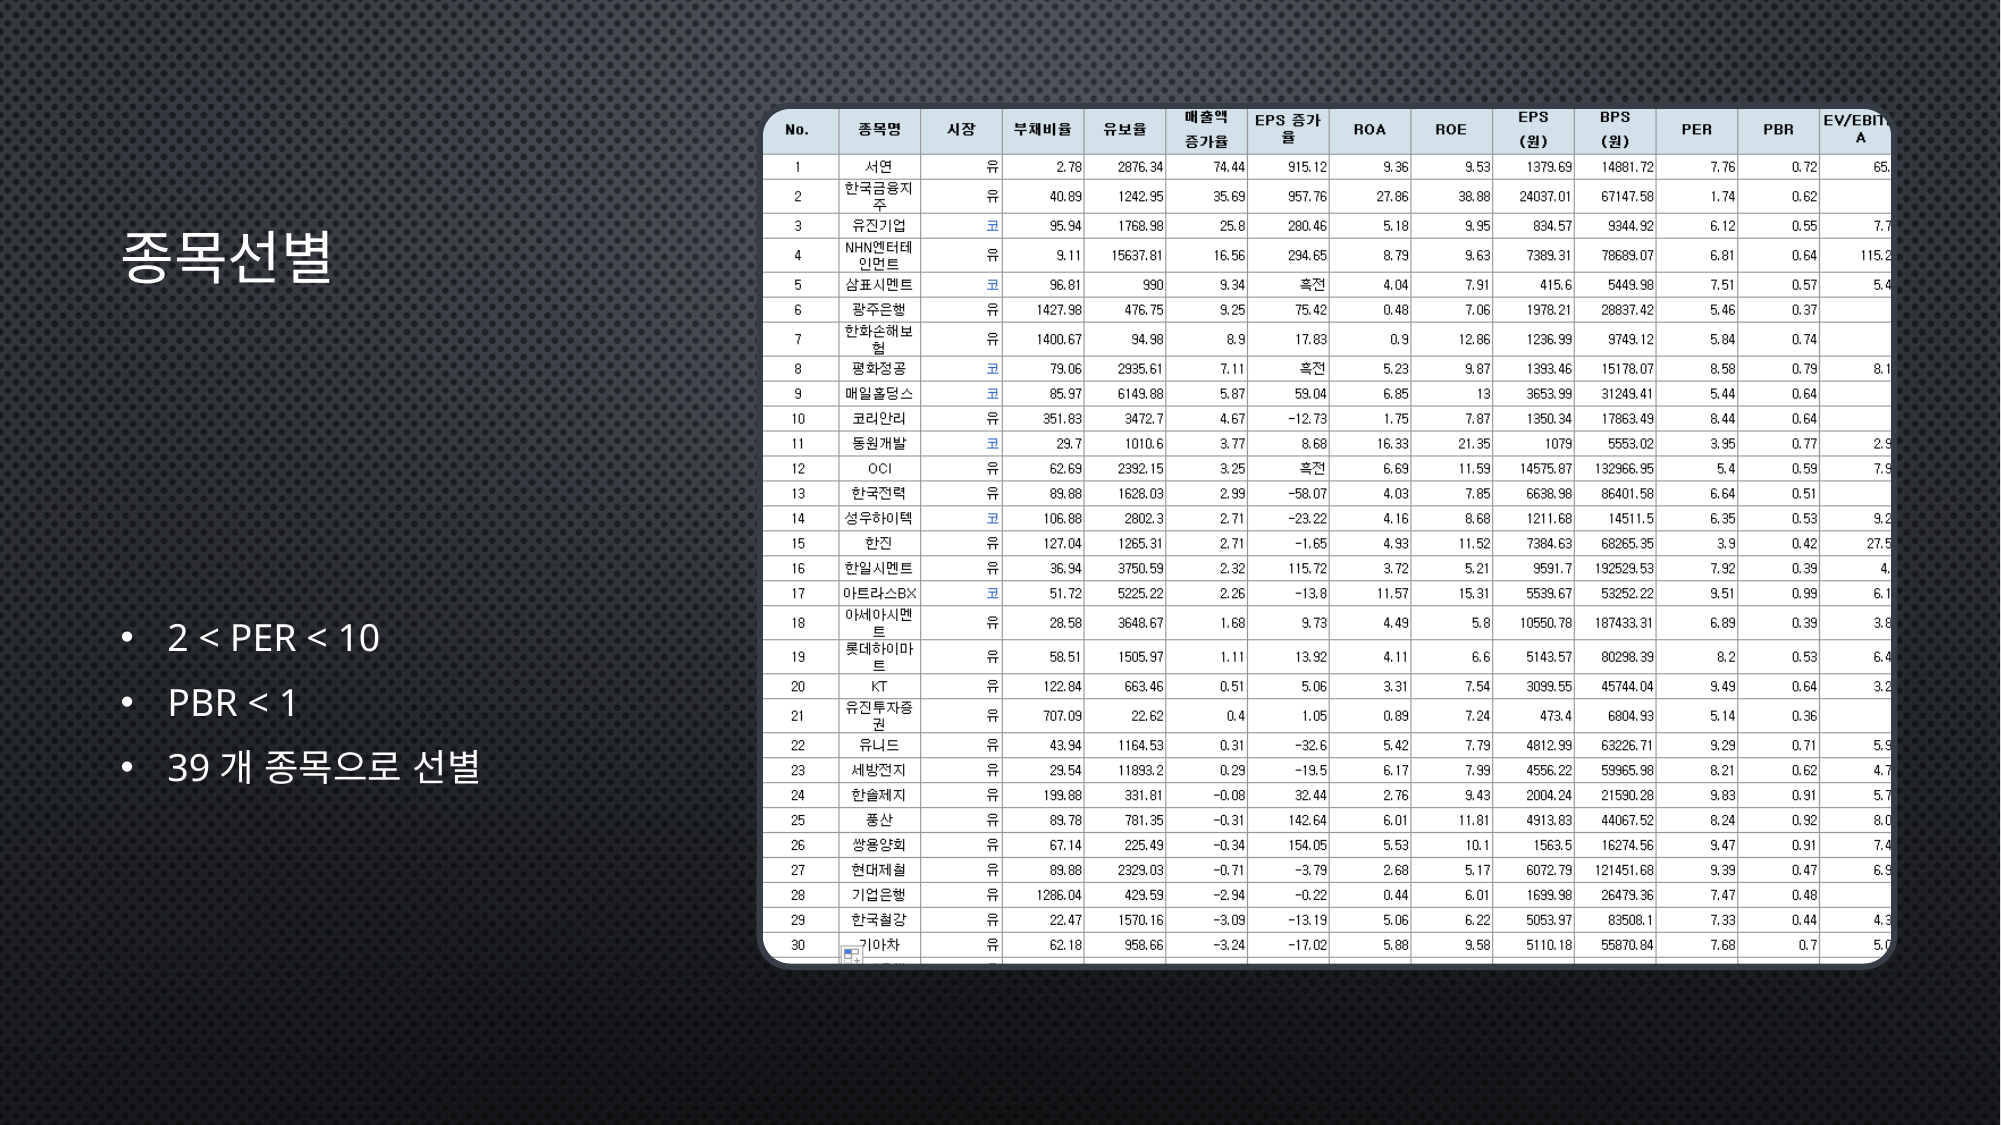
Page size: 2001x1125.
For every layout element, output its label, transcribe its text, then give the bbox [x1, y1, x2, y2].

title 종목선별 [105, 99, 704, 413]
picture [759, 105, 1895, 967]
list 2 < per < 10 Pbr < 1 39개 종목으로 선별 [105, 437, 704, 966]
